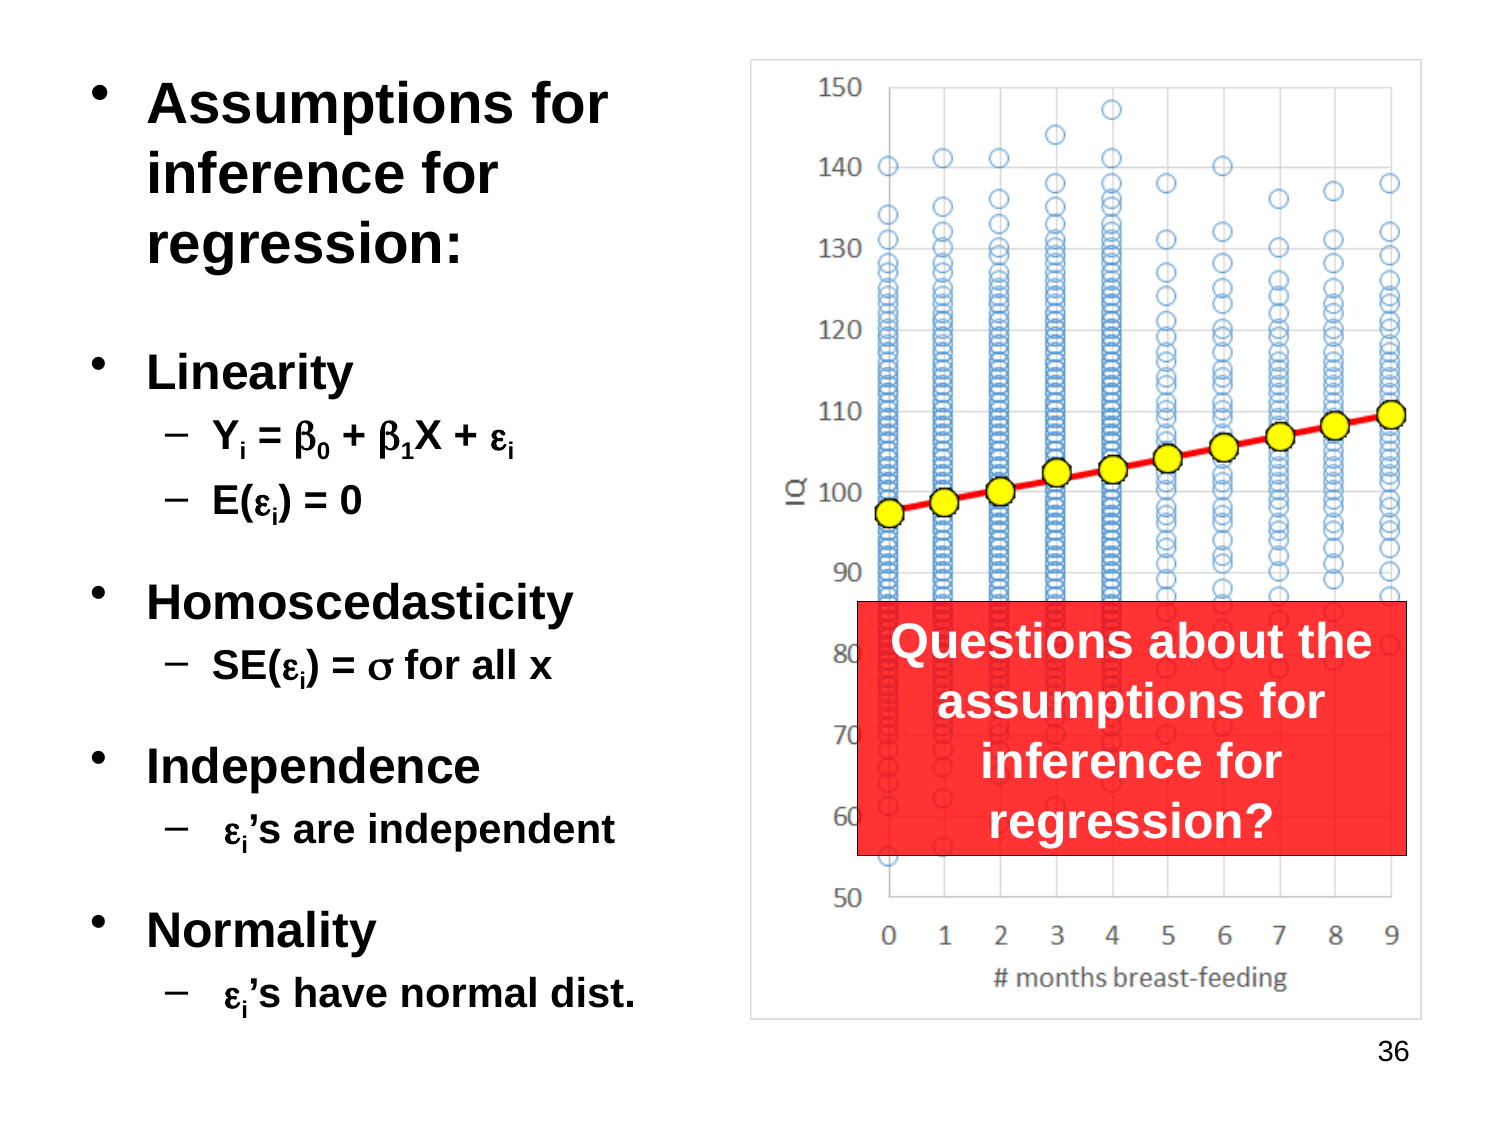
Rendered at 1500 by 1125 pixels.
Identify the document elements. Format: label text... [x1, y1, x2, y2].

picture [749, 59, 1423, 1020]
slide_number 36 [1074, 1024, 1426, 1103]
list Assumptions for inference for regression: Linearity Yi = b0 + b1X + ei E(ei) = 0 Homoscedasticity SE(ei) = s for all x Independence ei’s are independent Normality ei’s have normal dist. [75, 57, 738, 1013]
